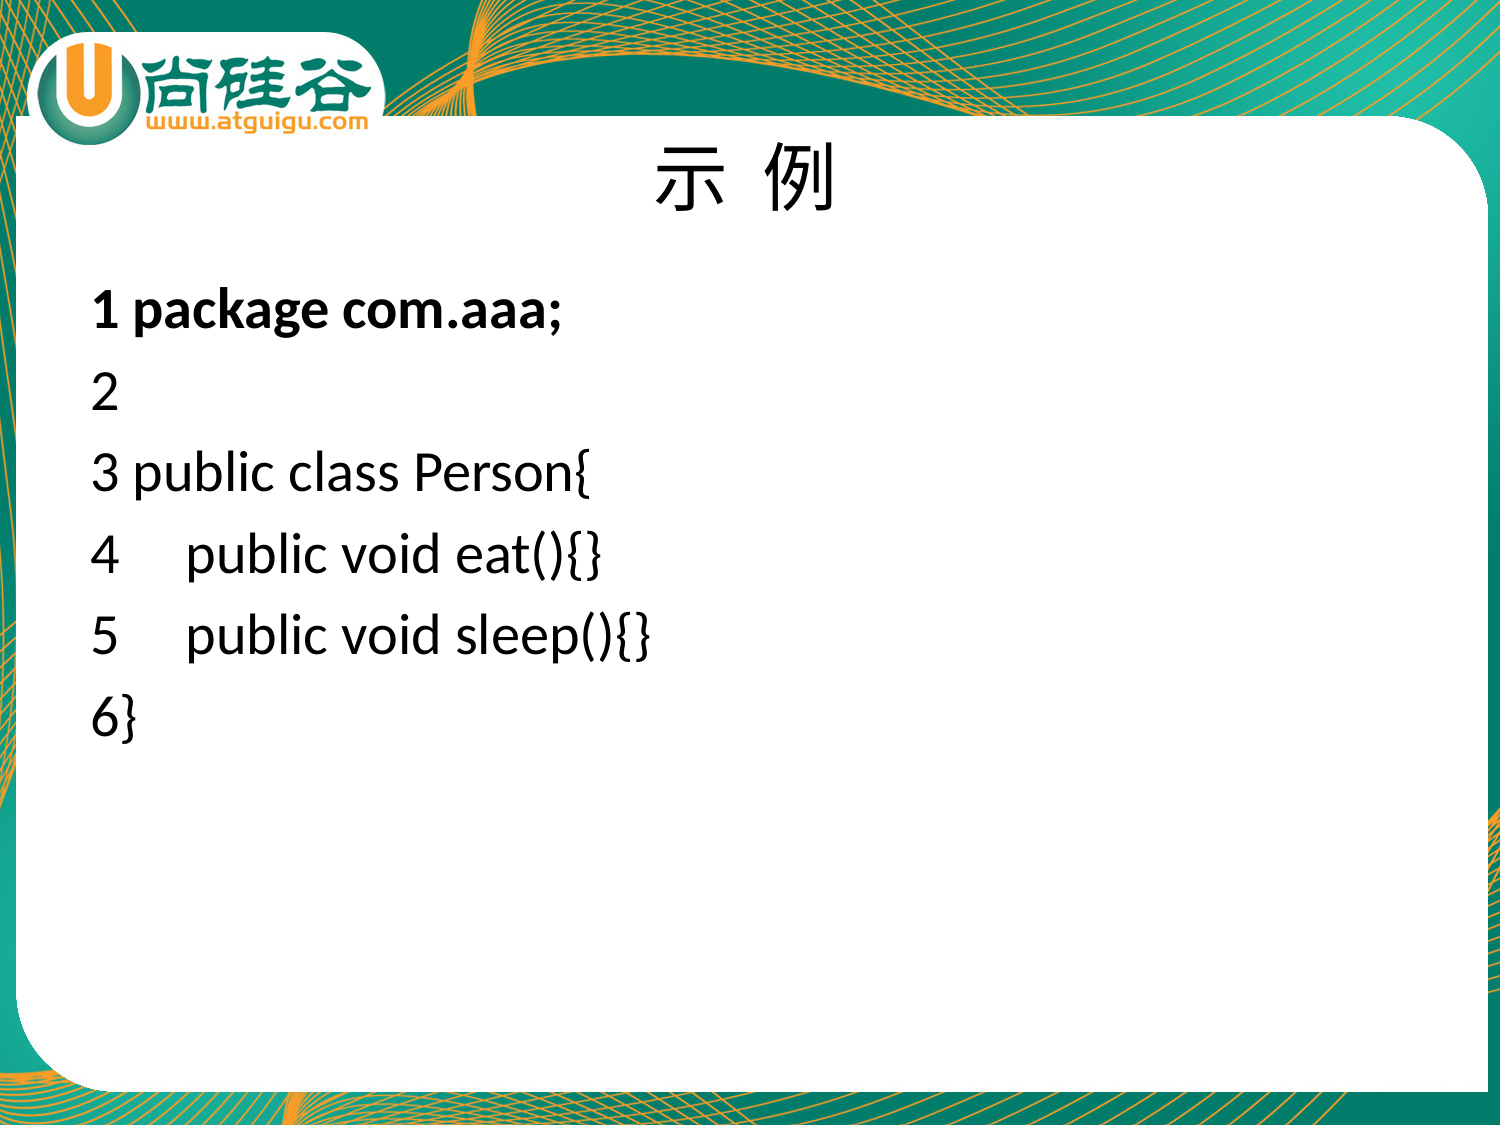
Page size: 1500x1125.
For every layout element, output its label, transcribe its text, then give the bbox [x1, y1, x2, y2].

list 1 package com.aaa; 2 3 public class Person{ 4 public void eat(){} 5 public void sleep(){} 6} [75, 262, 1425, 1005]
title 示 例 [70, 105, 1421, 247]
picture [0, 0, 1500, 1125]
